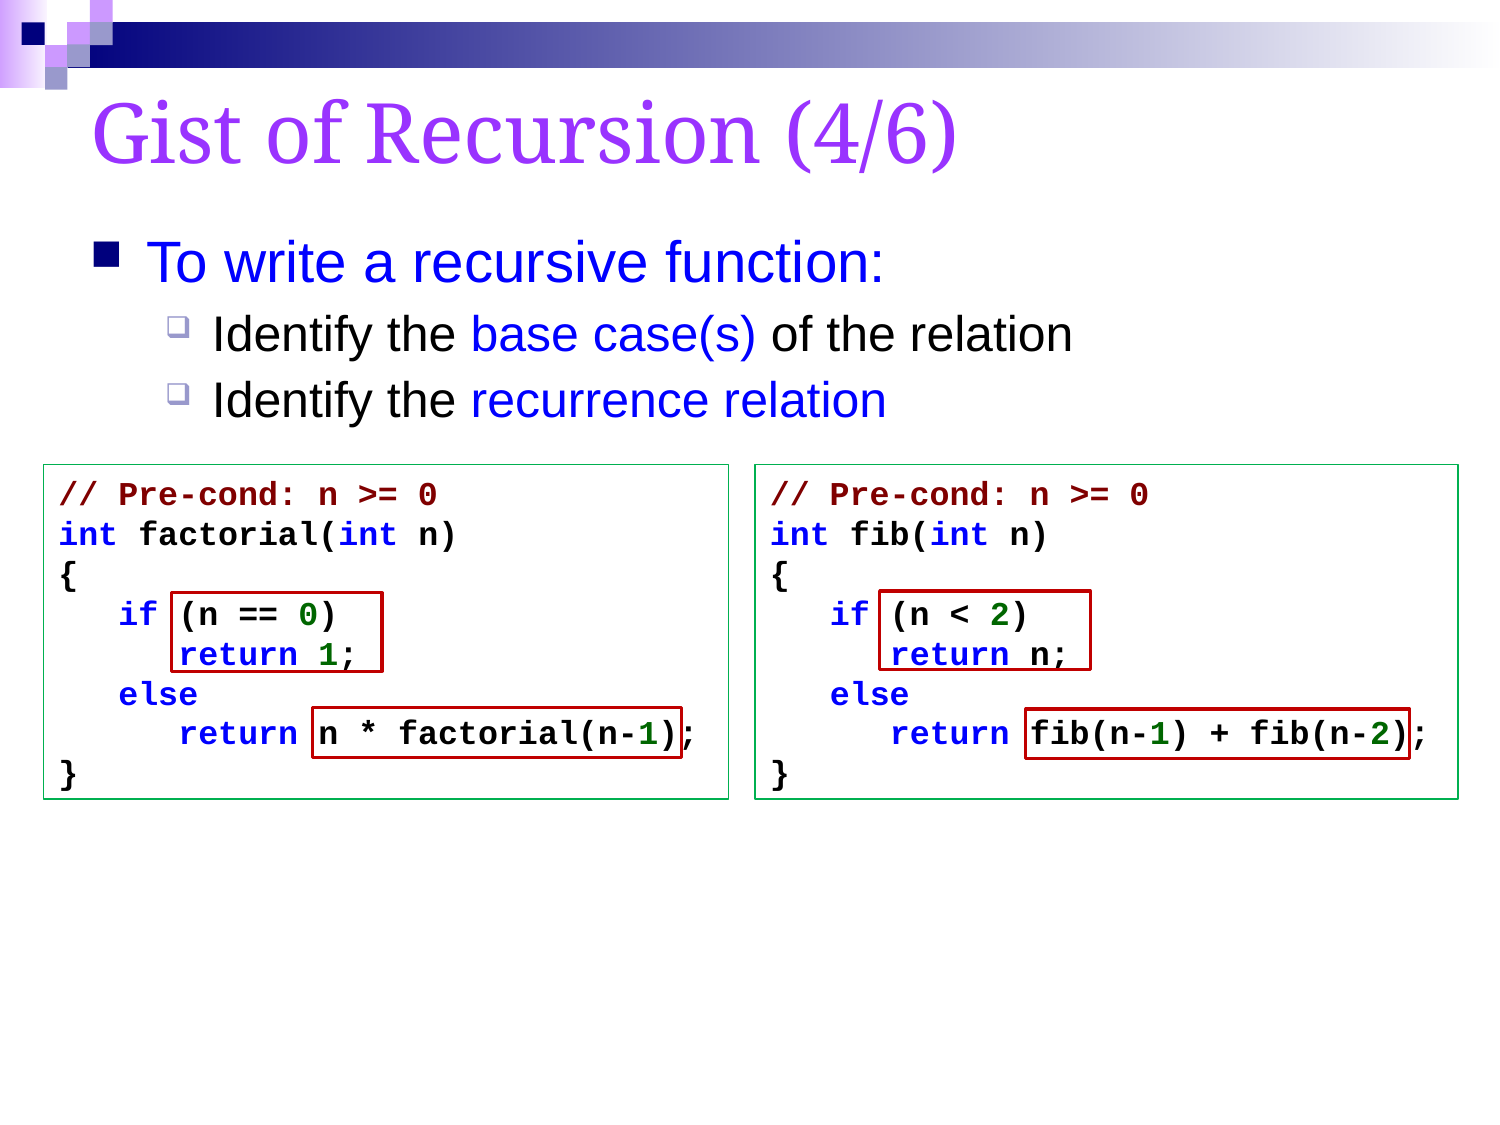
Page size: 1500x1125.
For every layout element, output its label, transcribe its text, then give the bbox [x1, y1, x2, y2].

text_box [171, 592, 383, 672]
text_box // Pre-cond: n >= 0 int factorial(int n) { if (n == 0) return 1; else return n * factorial(n-1); } [41, 463, 730, 801]
text_box // Pre-cond: n >= 0 int fib(int n) { if (n < 2) return n; else return fib(n-1) + fib(n-2); } [753, 463, 1460, 801]
title Gist of Recursion (4/6) [74, 63, 1426, 197]
text_box [1025, 708, 1410, 759]
text_box [312, 707, 682, 758]
text_box [879, 591, 1091, 670]
list To write a recursive function: Identify the base case(s) of the relation Identify the recurrence relation [74, 224, 1426, 440]
